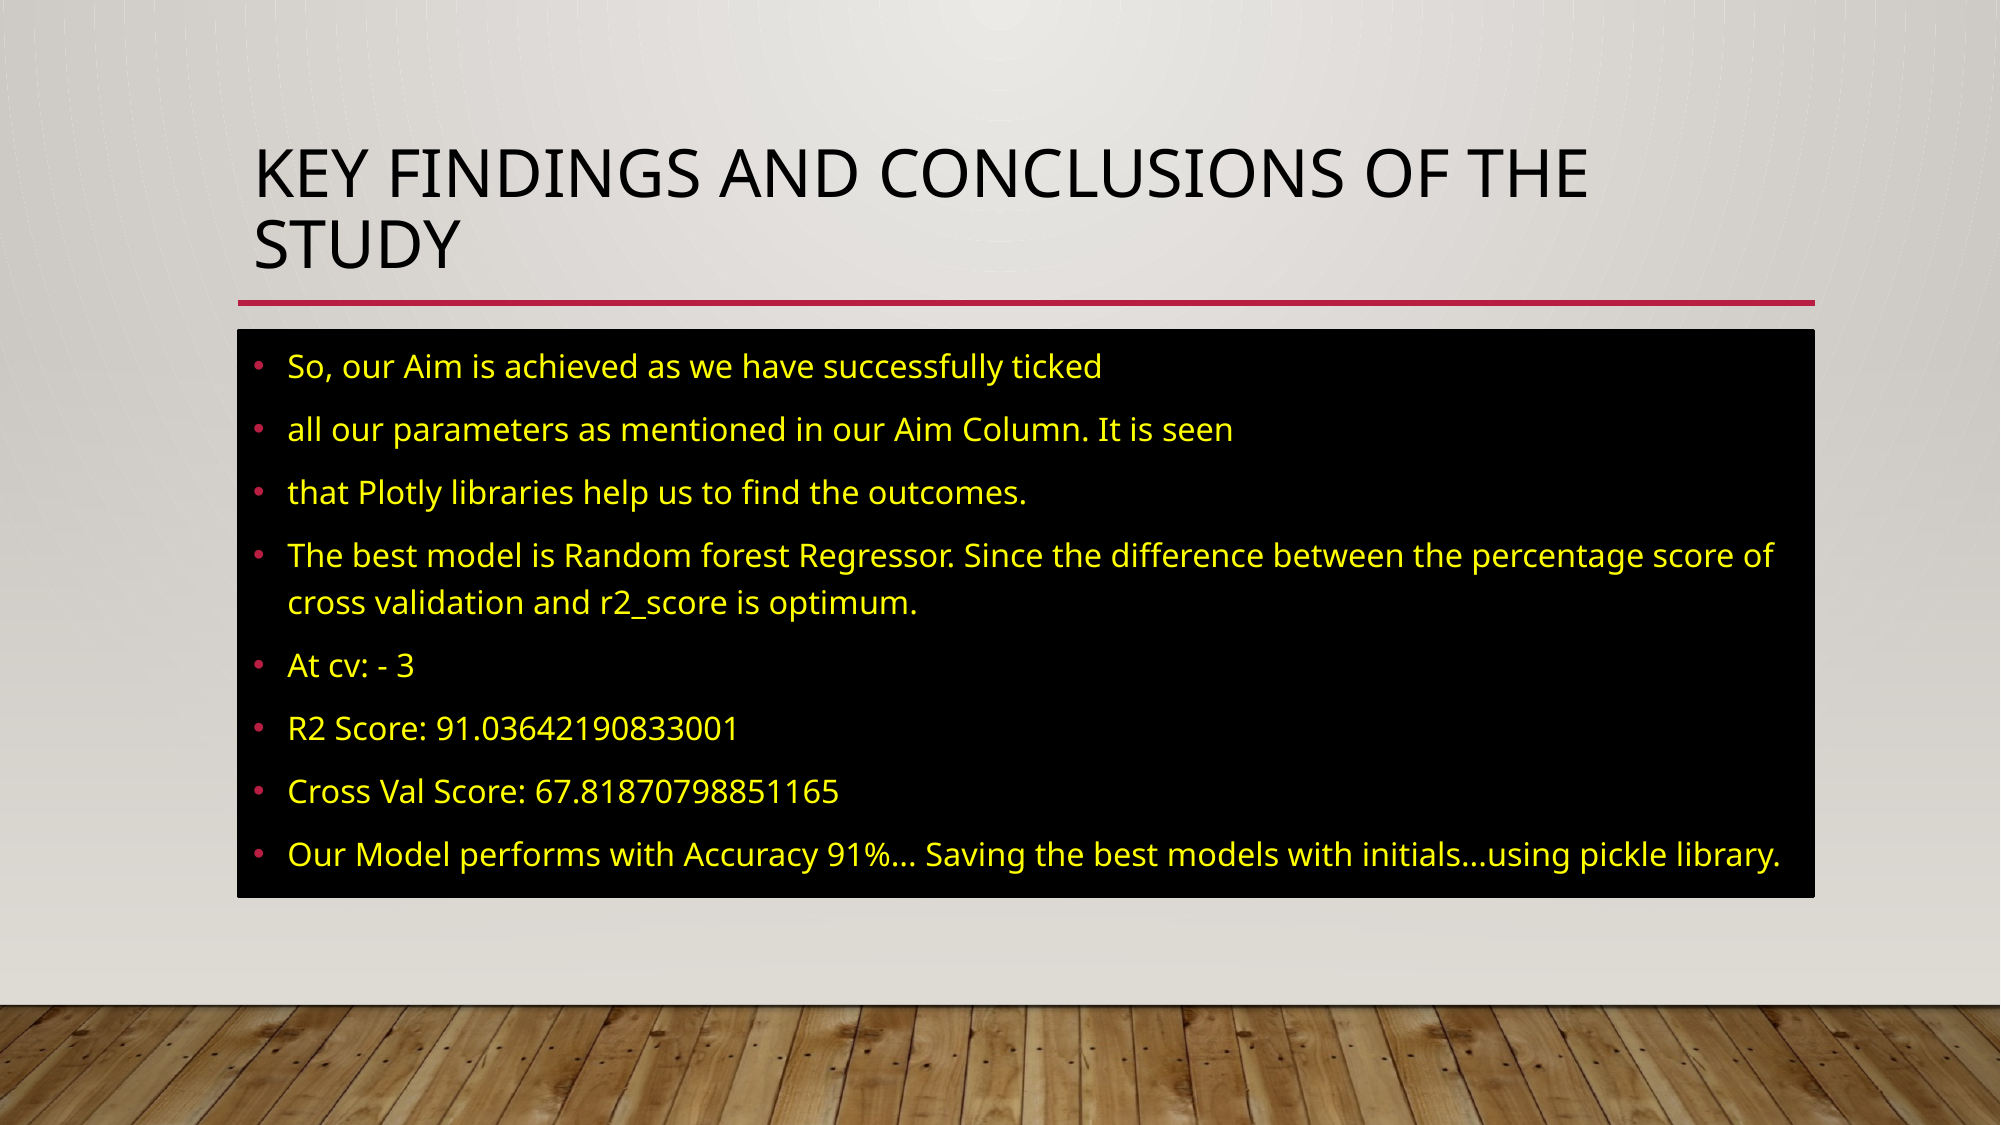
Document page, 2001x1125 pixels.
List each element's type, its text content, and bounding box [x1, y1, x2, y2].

list So, our Aim is achieved as we have successfully ticked all our parameters as mentioned in our Aim Column. It is seen that Plotly libraries help us to find the outcomes. The best model is Random forest Regressor. Since the difference between the percentage score of cross validation and r2_score is optimum. At cv: - 3 R2 Score: 91.03642190833001 Cross Val Score: 67.81870798851165 Our Model performs with Accuracy 91%... Saving the best models with initials...using pickle library. [237, 329, 1815, 898]
title Key Findings and Conclusions of the Study [238, 131, 1814, 305]
picture [0, 1005, 2000, 1125]
